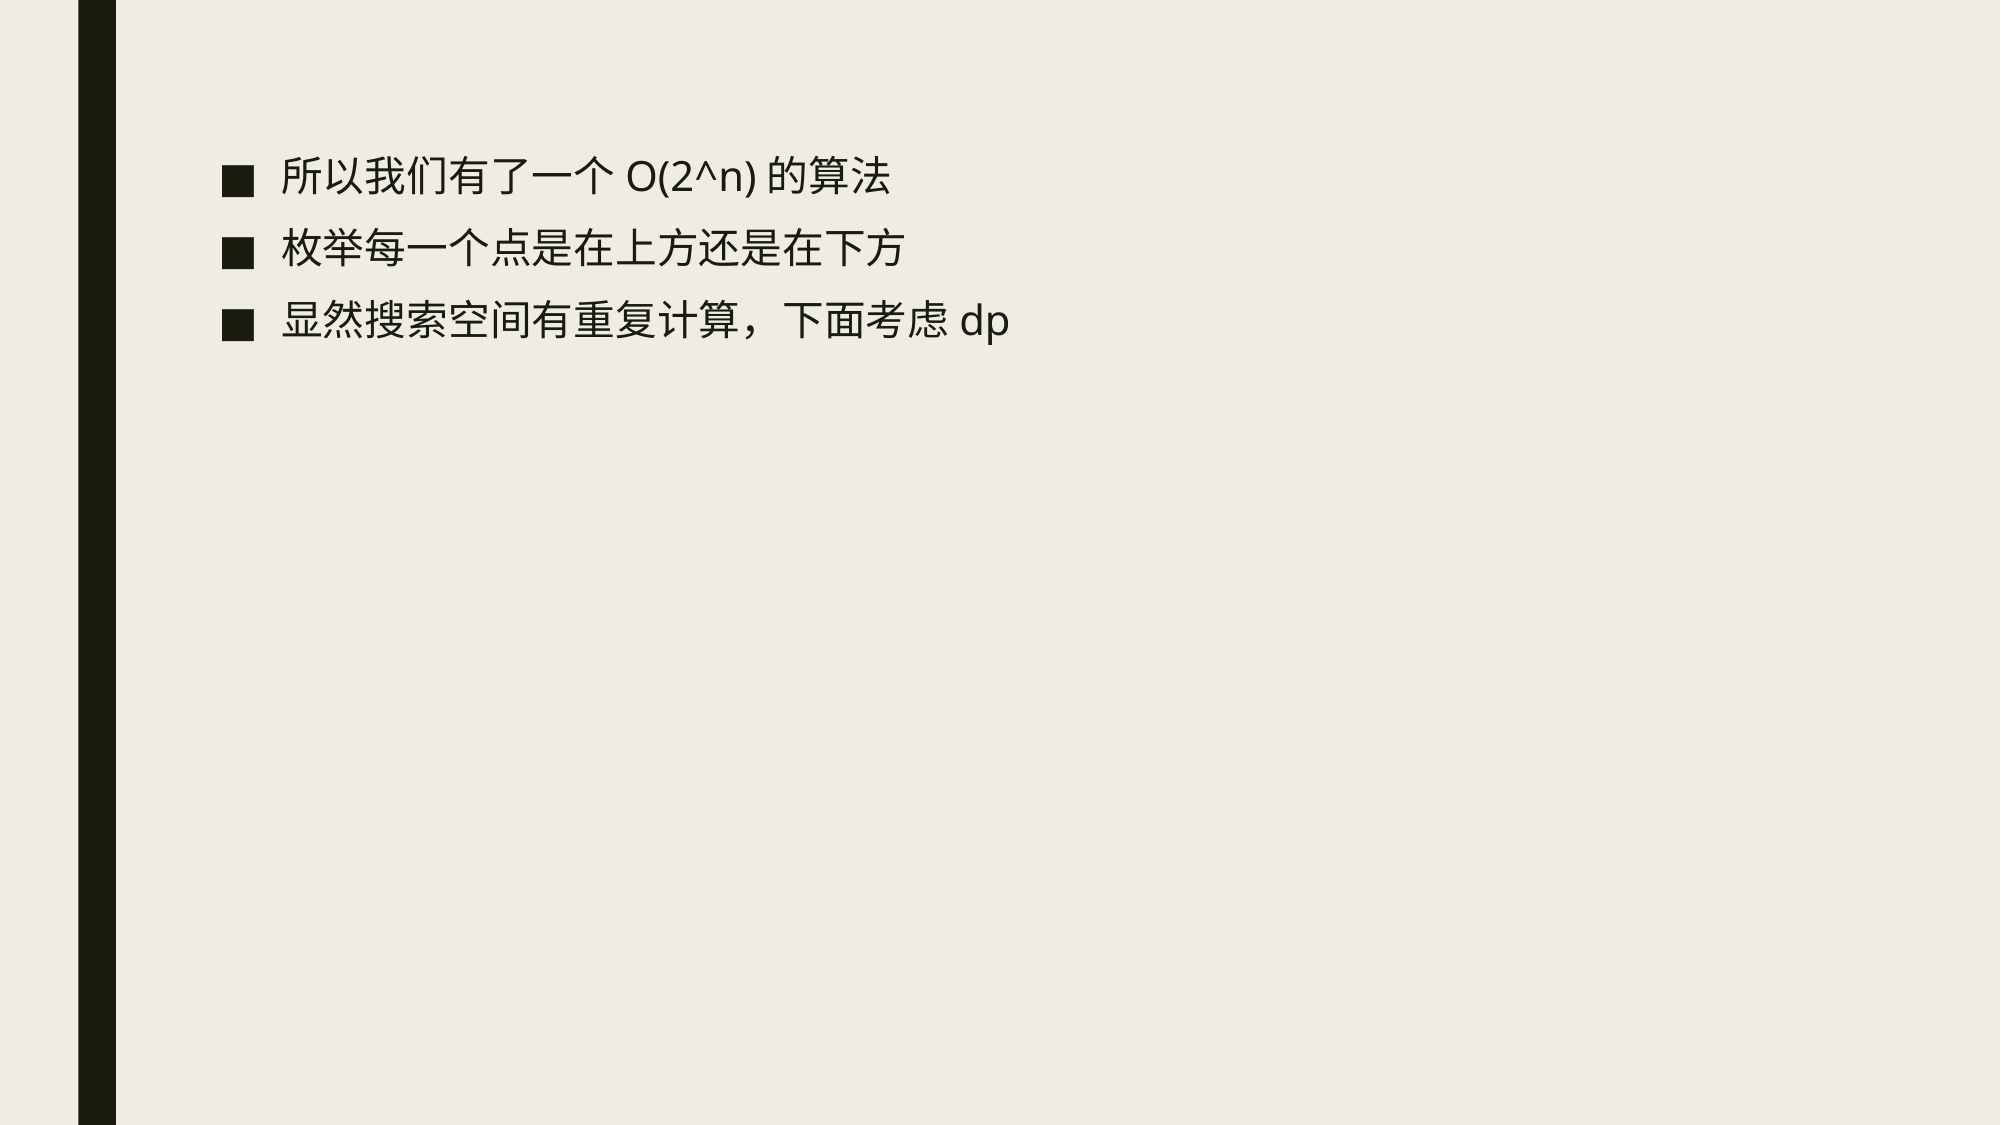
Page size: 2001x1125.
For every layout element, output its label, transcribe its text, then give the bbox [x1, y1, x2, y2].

list 所以我们有了一个O(2^n)的算法 枚举每一个点是在上方还是在下方 显然搜索空间有重复计算，下面考虑dp [203, 146, 1779, 735]
